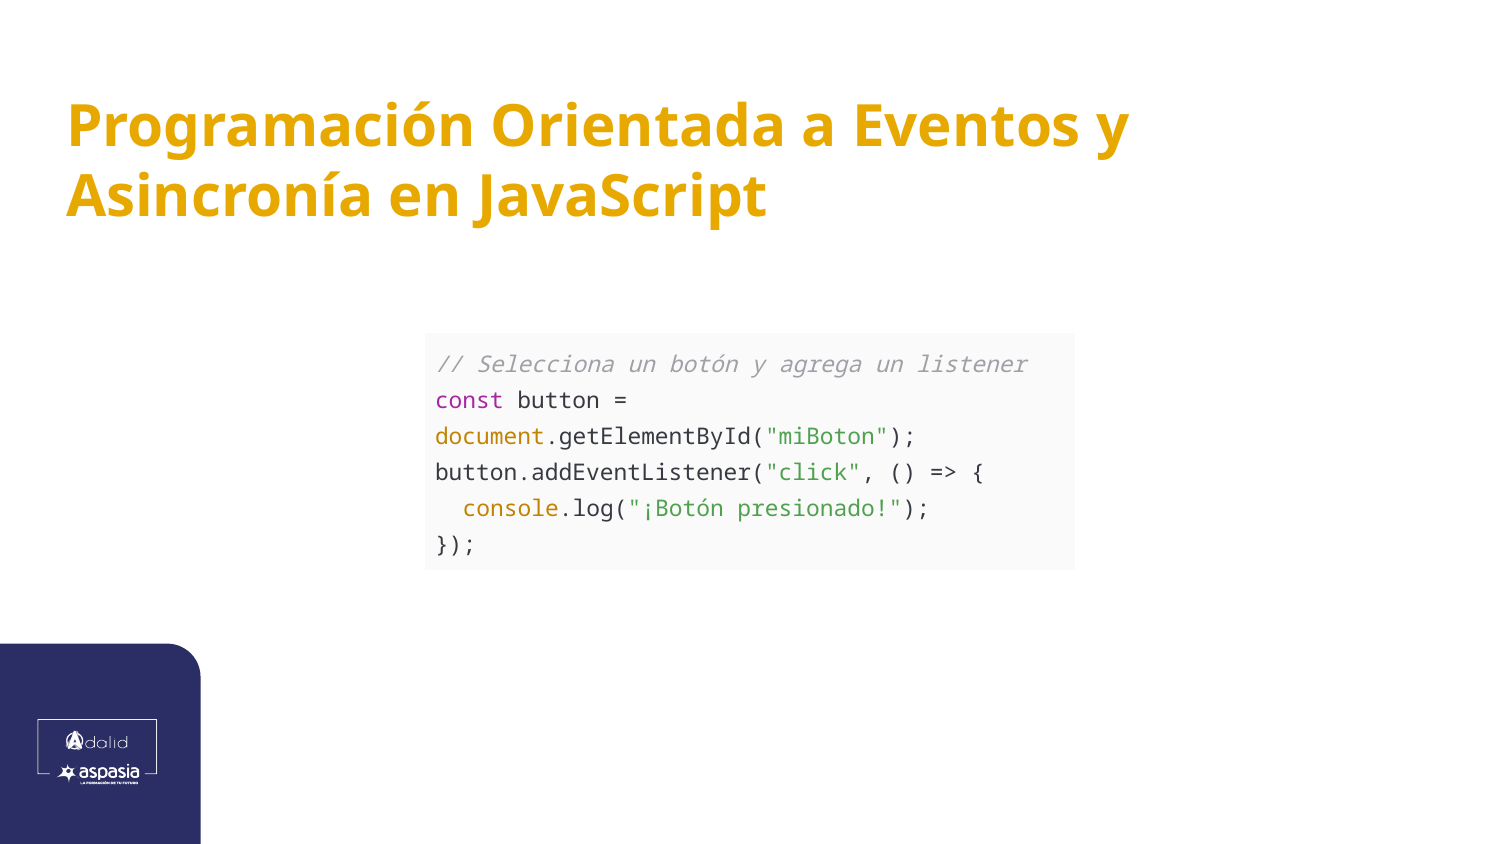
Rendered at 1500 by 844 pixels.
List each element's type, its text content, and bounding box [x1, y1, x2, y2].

title Programación Orientada a Eventos y Asincronía en JavaScript [51, 72, 1449, 231]
table_header // Selecciona un botón y agrega un listener const button = document.getElementById("miBoton"); button.addEventListener("click", () => { console.log("¡Botón presionado!"); }); [425, 333, 1075, 570]
picture [0, 643, 201, 844]
